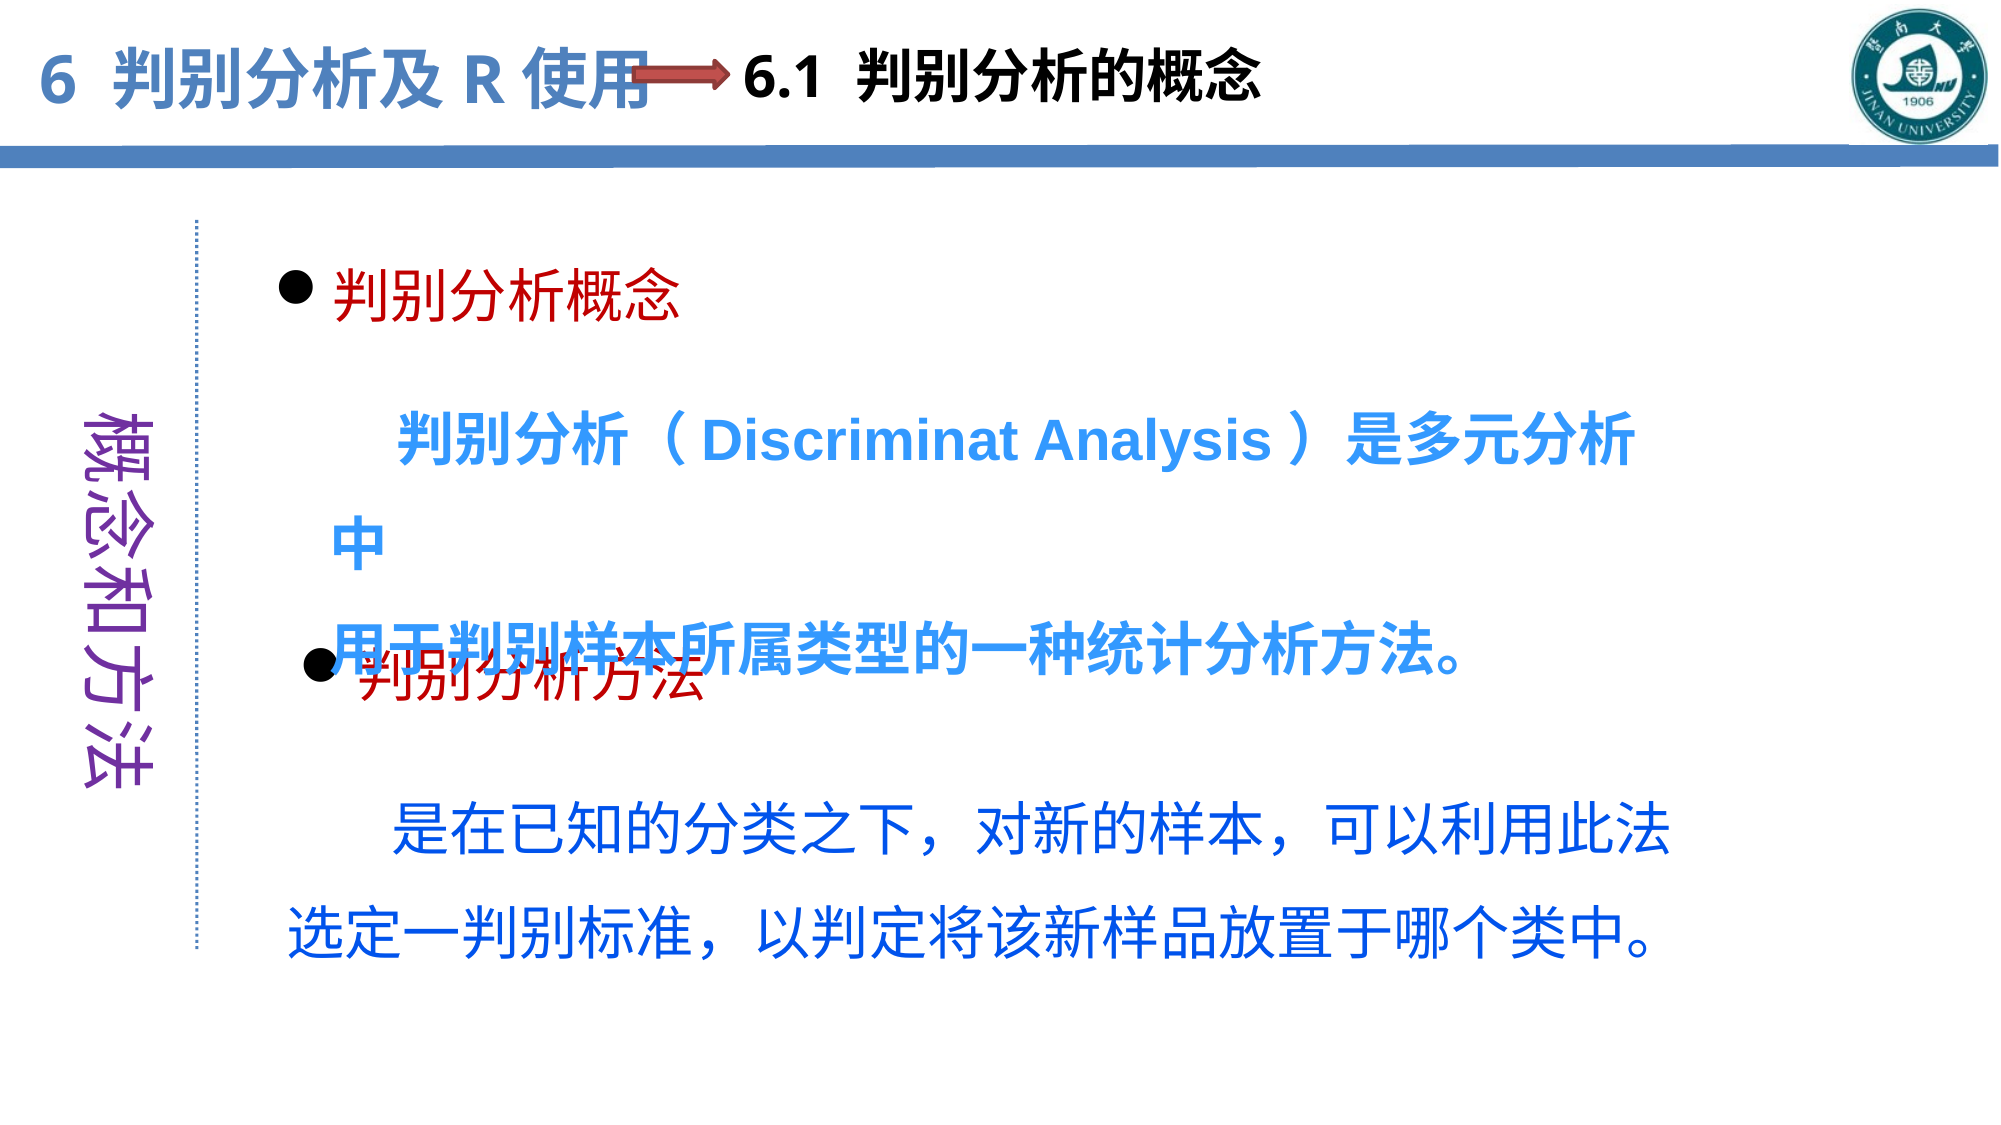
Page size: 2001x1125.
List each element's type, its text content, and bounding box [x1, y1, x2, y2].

text_box 6 判别分析及R使用 [25, 29, 861, 124]
text_box 判别分析概念 [259, 216, 894, 337]
text_box 是在已知的分类之下，对新的样本，可以利用此法选定一判别标准，以判定将该新样品放置于哪个类中。 [271, 749, 1744, 975]
text_box [631, 58, 731, 91]
text_box 判别分析（Discriminat Analysis）是多元分析中 用于判别样本所属类型的一种统计分析方法。 [314, 359, 1697, 690]
text_box 判别分析方法 [284, 630, 729, 715]
picture [1849, 4, 1988, 145]
text_box 概念和方法 [51, 395, 174, 951]
text_box 6.1 判别分析的概念 [728, 31, 1819, 117]
